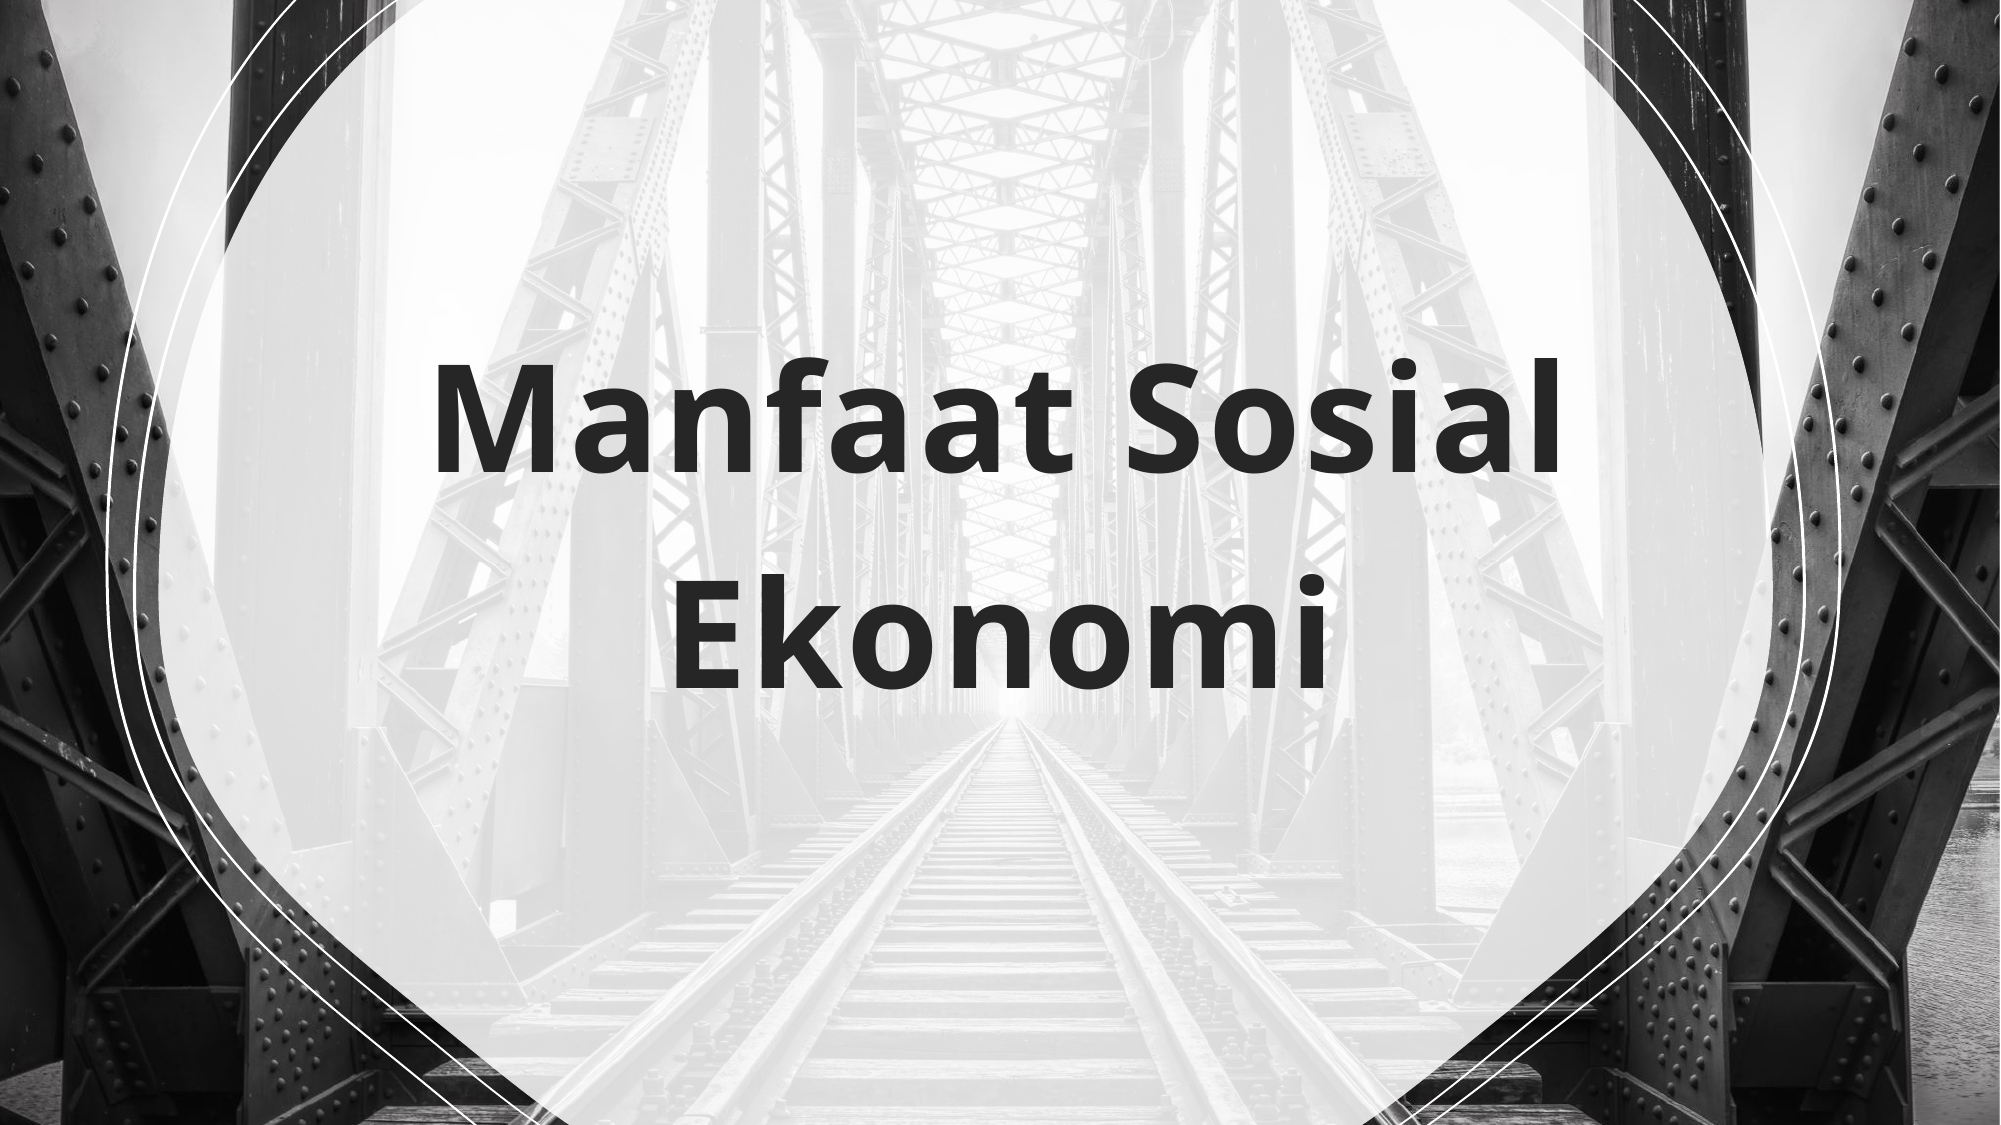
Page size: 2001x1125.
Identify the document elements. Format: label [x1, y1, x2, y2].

list [0, 0, 2000, 1125]
